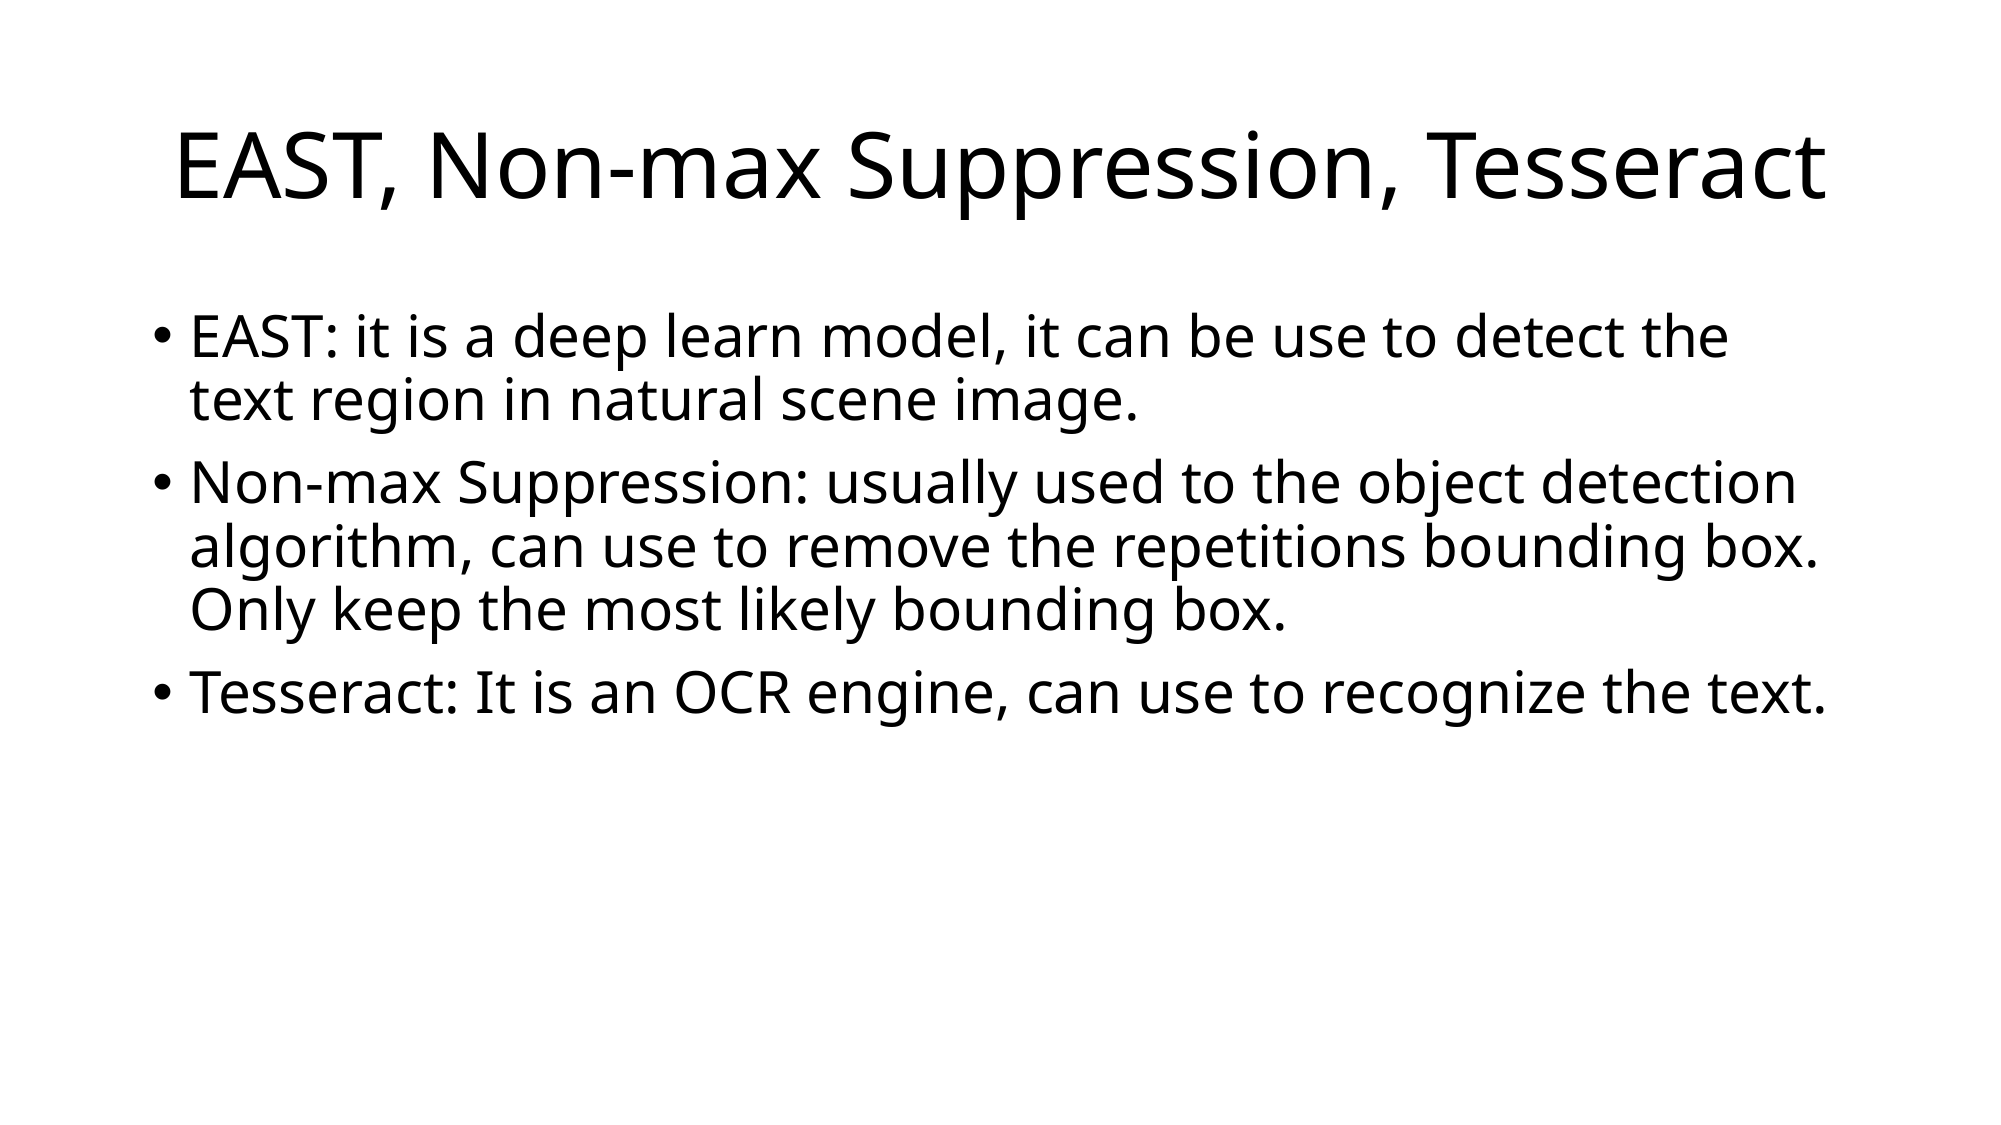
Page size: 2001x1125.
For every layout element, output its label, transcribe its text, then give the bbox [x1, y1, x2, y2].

title EAST, Non-max Suppression, Tesseract [137, 59, 1863, 278]
list EAST: it is a deep learn model, it can be use to detect the text region in natural scene image. Non-max Suppression: usually used to the object detection algorithm, can use to remove the repetitions bounding box. Only keep the most likely bounding box. Tesseract: It is an OCR engine, can use to recognize the text. [137, 299, 1863, 1014]
